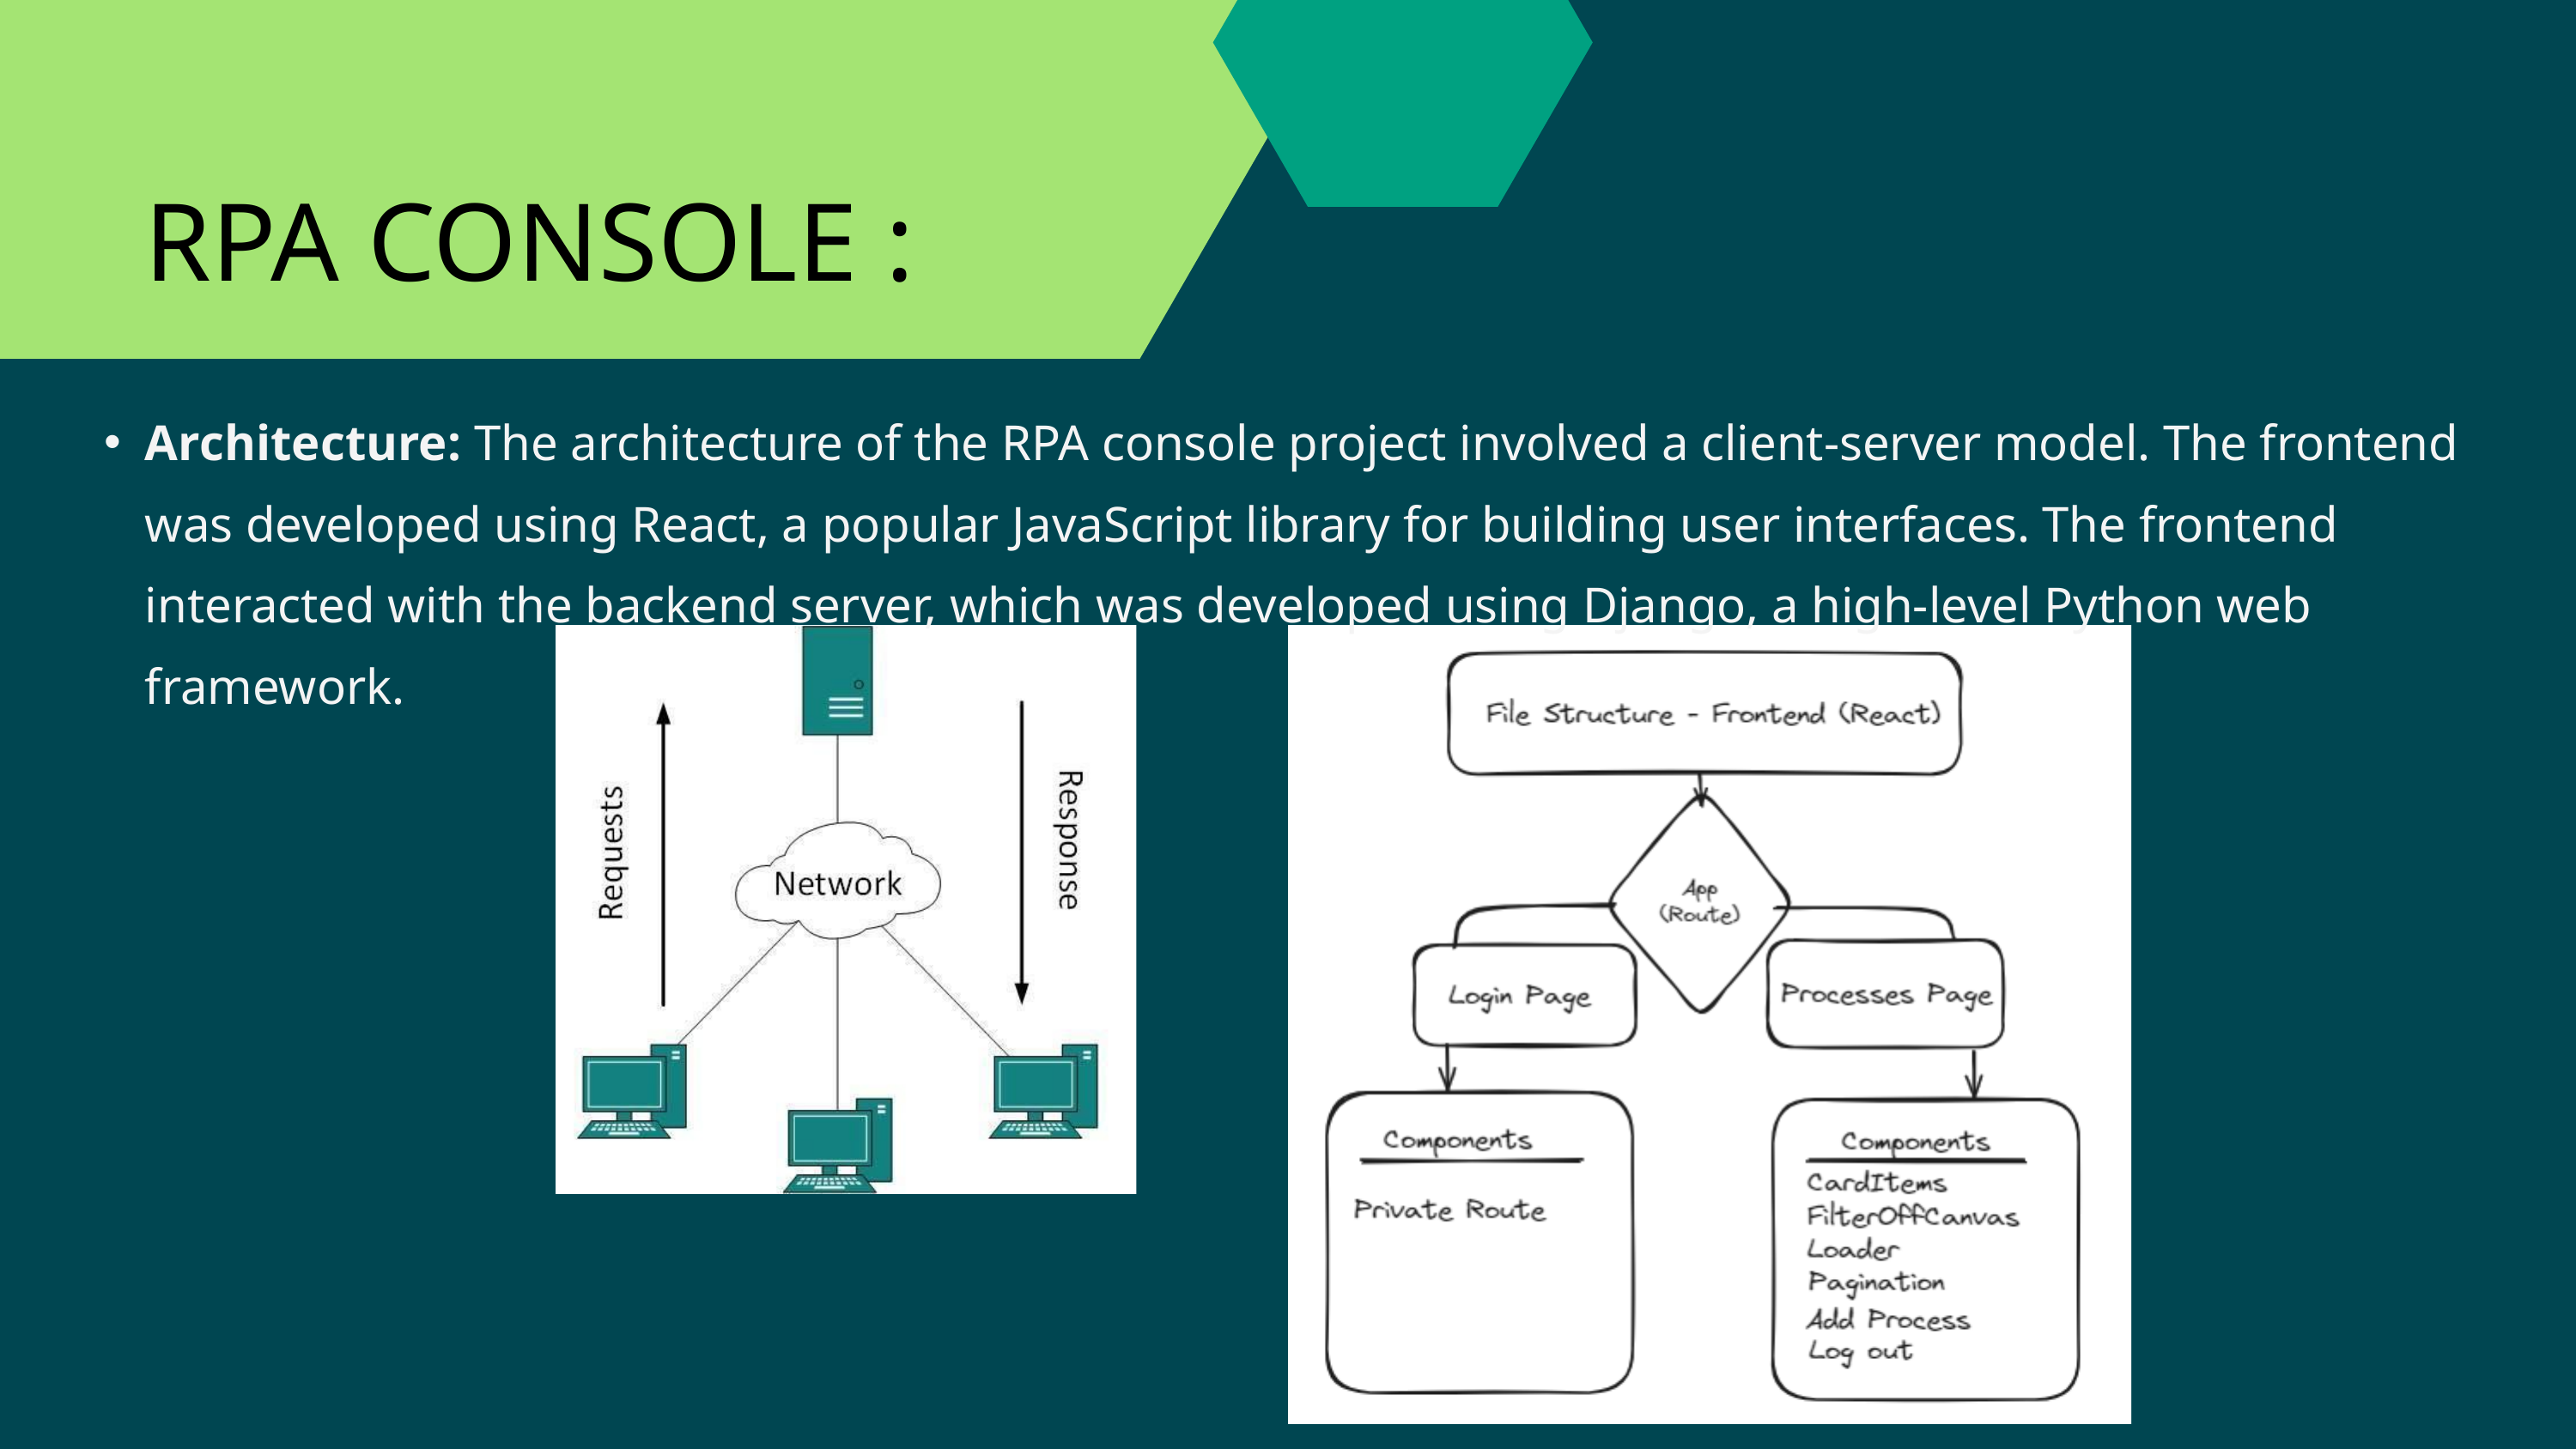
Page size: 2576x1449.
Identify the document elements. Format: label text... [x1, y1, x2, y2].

text_box RPA CONSOLE : [144, 135, 1079, 303]
text_box [0, 0, 1267, 359]
text_box [1287, 714, 2132, 1424]
text_box Architecture: The architecture of the RPA console project involved a client-server model. The frontend was developed using React, a popular JavaScript library for building user interfaces. The frontend interacted with the backend server, which was developed using Django, a high-level Python web framework. [63, 389, 2513, 714]
text_box [556, 714, 1137, 1195]
text_box [1212, 0, 1593, 207]
